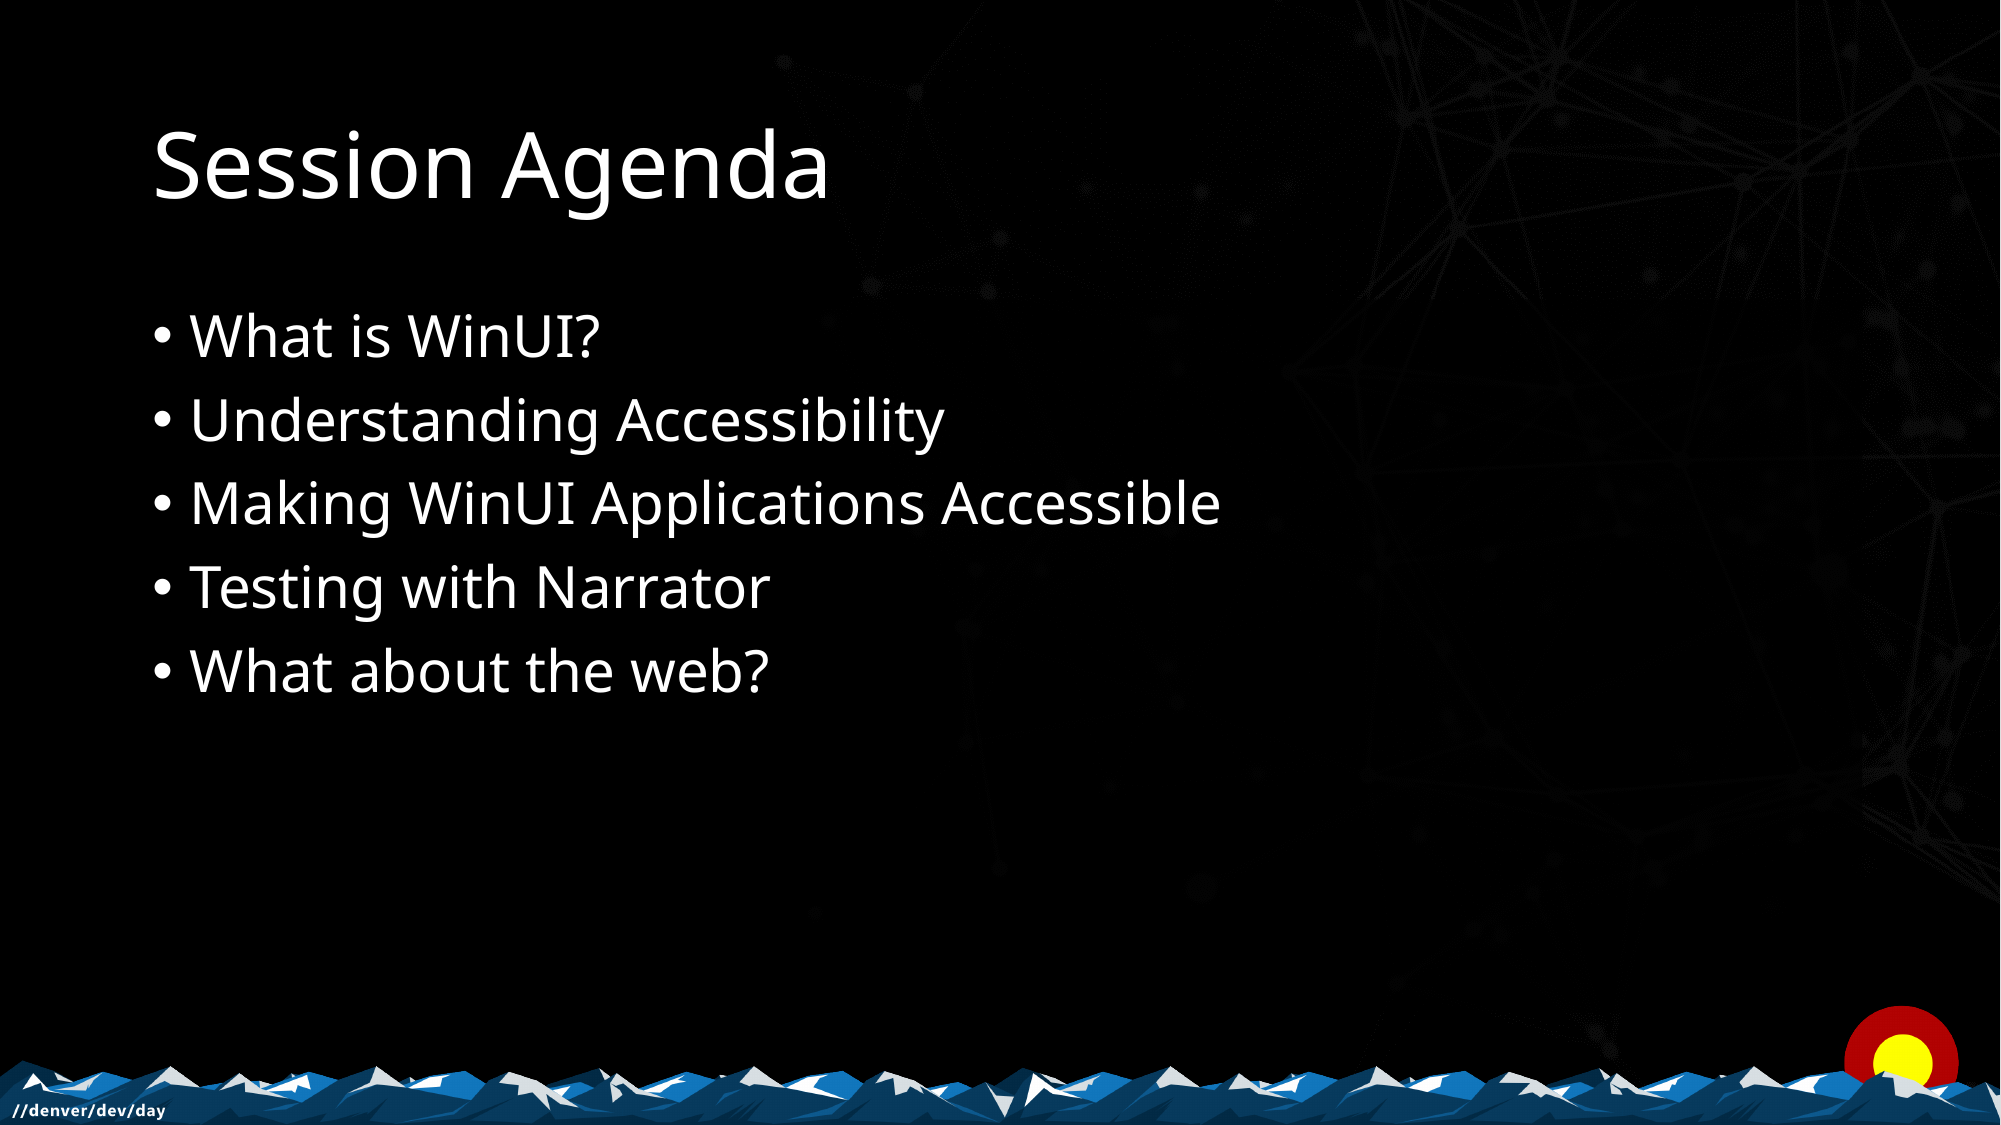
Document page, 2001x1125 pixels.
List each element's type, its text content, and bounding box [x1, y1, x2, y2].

title Session Agenda [137, 59, 1863, 278]
picture [0, 0, 2001, 1125]
list What is WinUI? Understanding Accessibility Making WinUI Applications Accessible Testing with Narrator What about the web? [137, 299, 1863, 1014]
